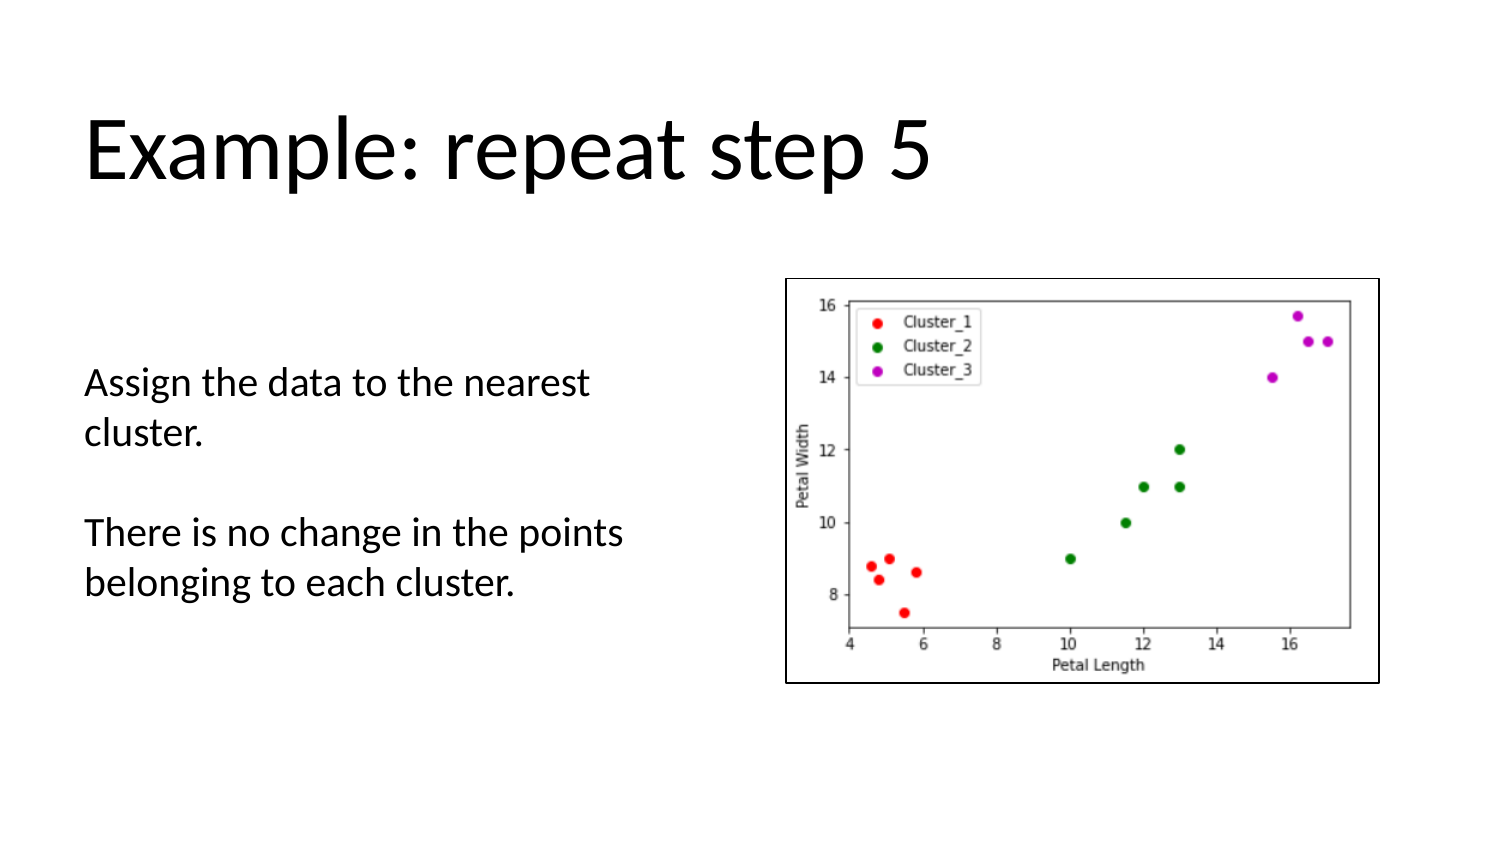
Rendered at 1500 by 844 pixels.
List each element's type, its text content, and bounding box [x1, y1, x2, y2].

list Assign the data to the nearest cluster. There is no change in the points belonging to each cluster. [69, 339, 700, 528]
title Example: repeat step 5 [69, 72, 1175, 167]
picture [786, 279, 1379, 683]
